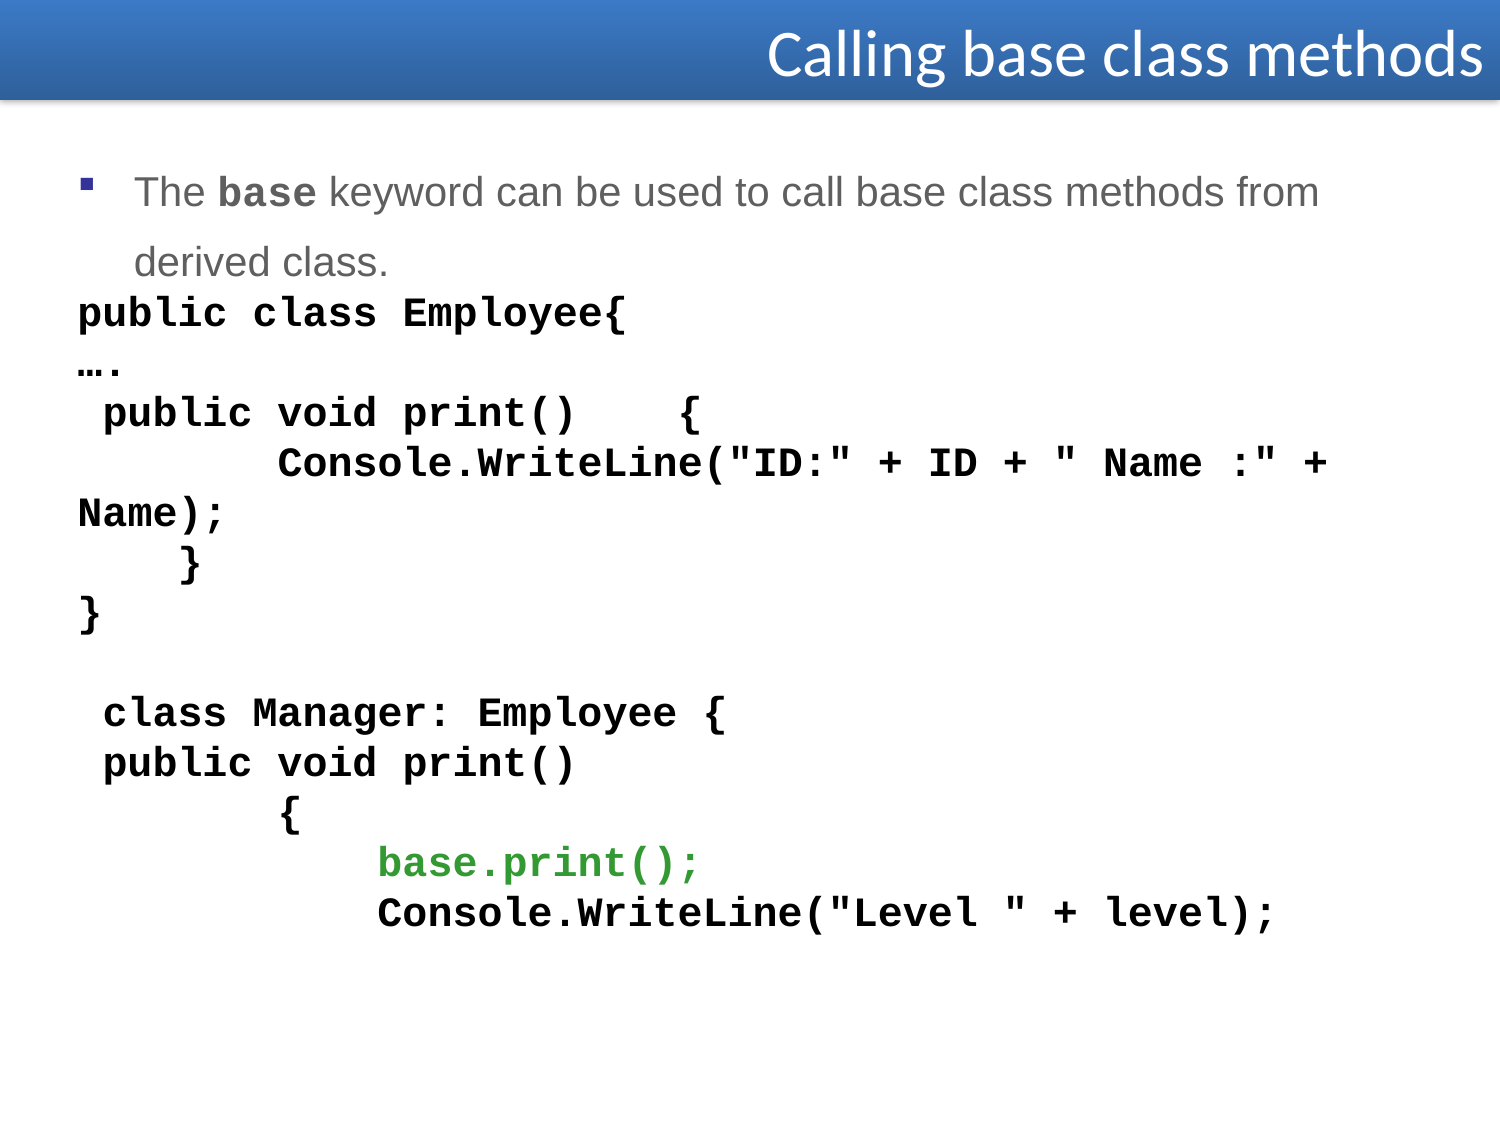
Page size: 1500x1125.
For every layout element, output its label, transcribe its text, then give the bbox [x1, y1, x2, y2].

text_box Calling base class methods [0, 0, 1500, 100]
text_box The base keyword can be used to call base class methods from derived class. public class Employee{ …. public void print() { Console.WriteLine("ID:" + ID + " Name :" + Name); } } class Manager: Employee { public void print() { base.print(); Console.WriteLine("Level " + level); [62, 137, 1450, 1038]
